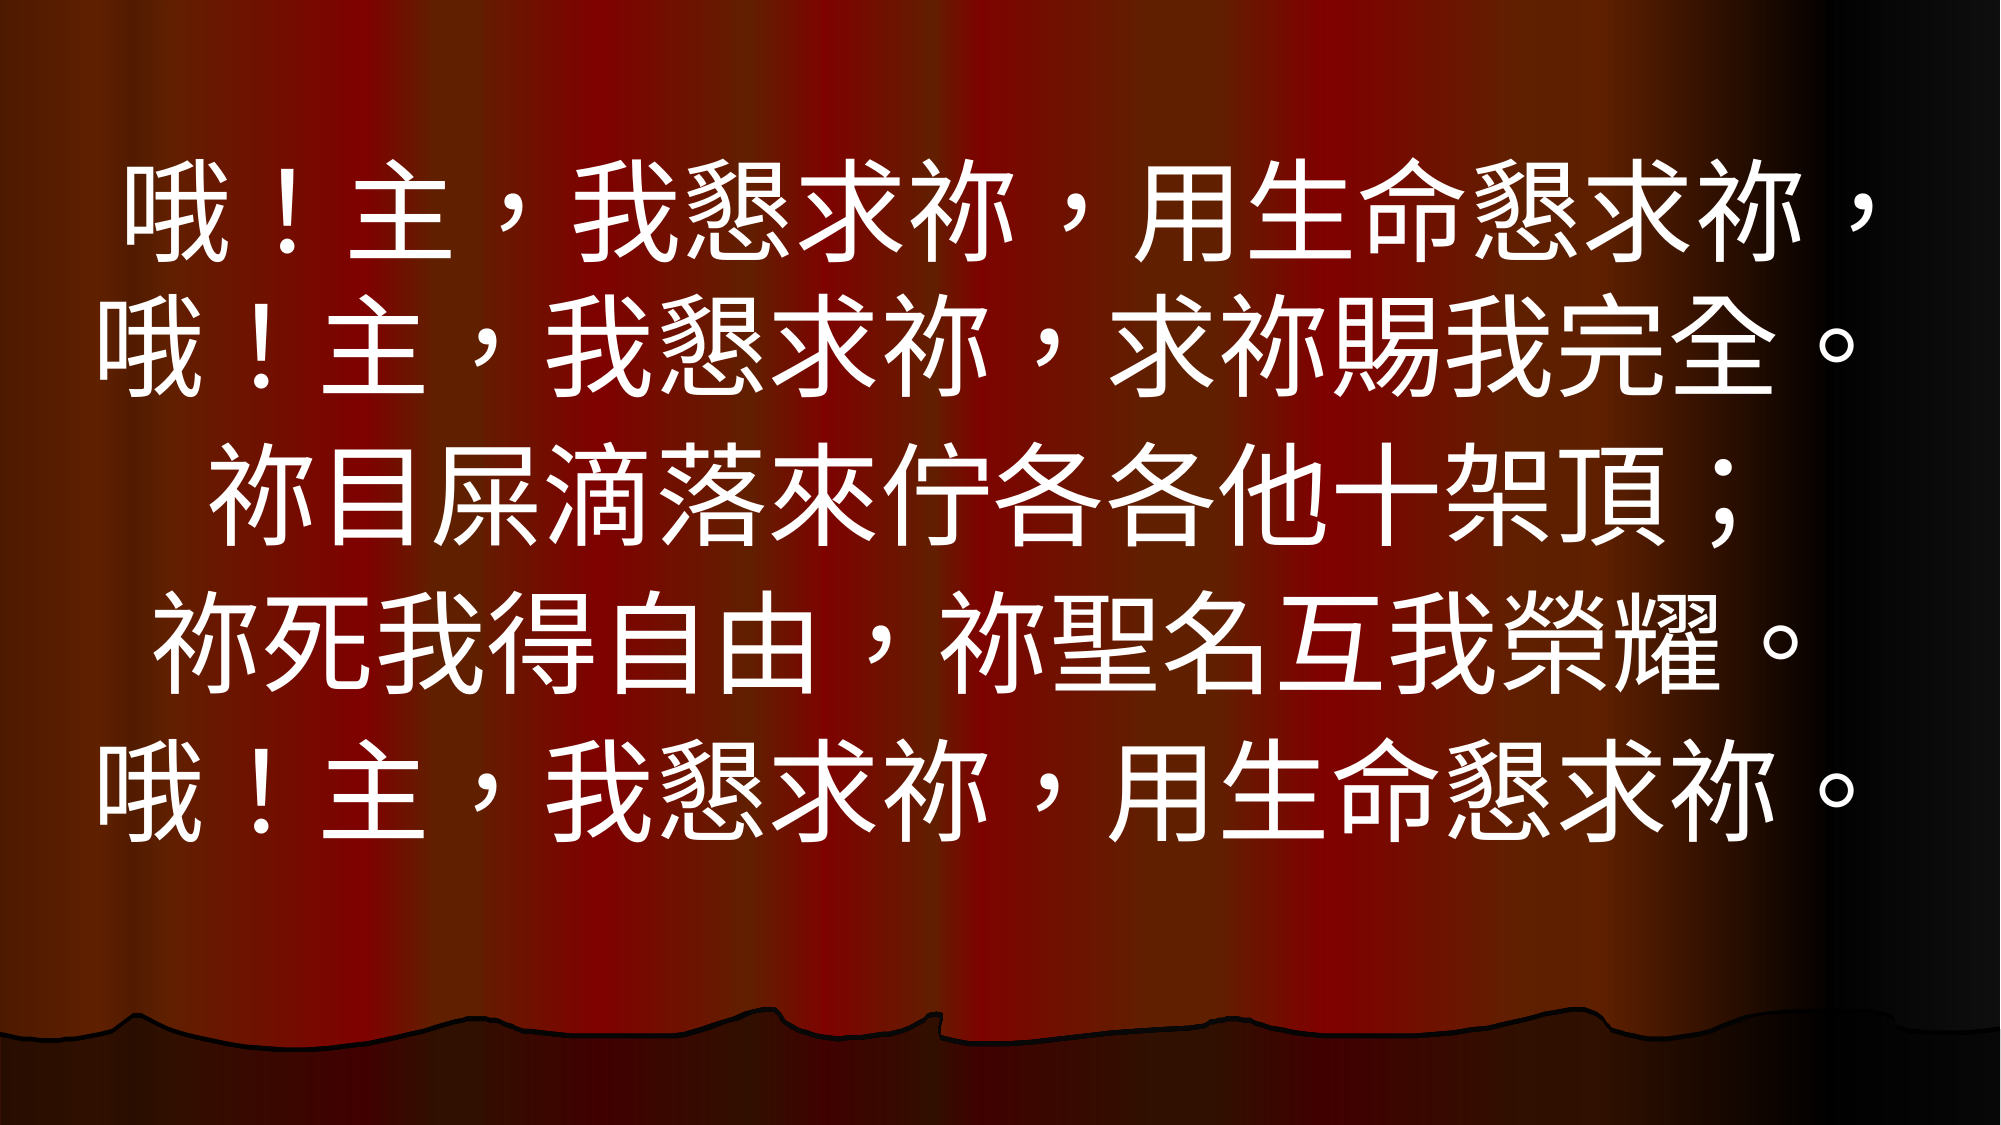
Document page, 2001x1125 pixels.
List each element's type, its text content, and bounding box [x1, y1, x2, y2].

list 哦！主，我懇求祢，用生命懇求祢，哦！主，我懇求祢，求祢賜我完全。 祢目屎滴落來佇各各他十架頂； 祢死我得自由，祢聖名互我榮耀。 哦！主，我懇求祢，用生命懇求祢。 [35, 75, 1951, 923]
